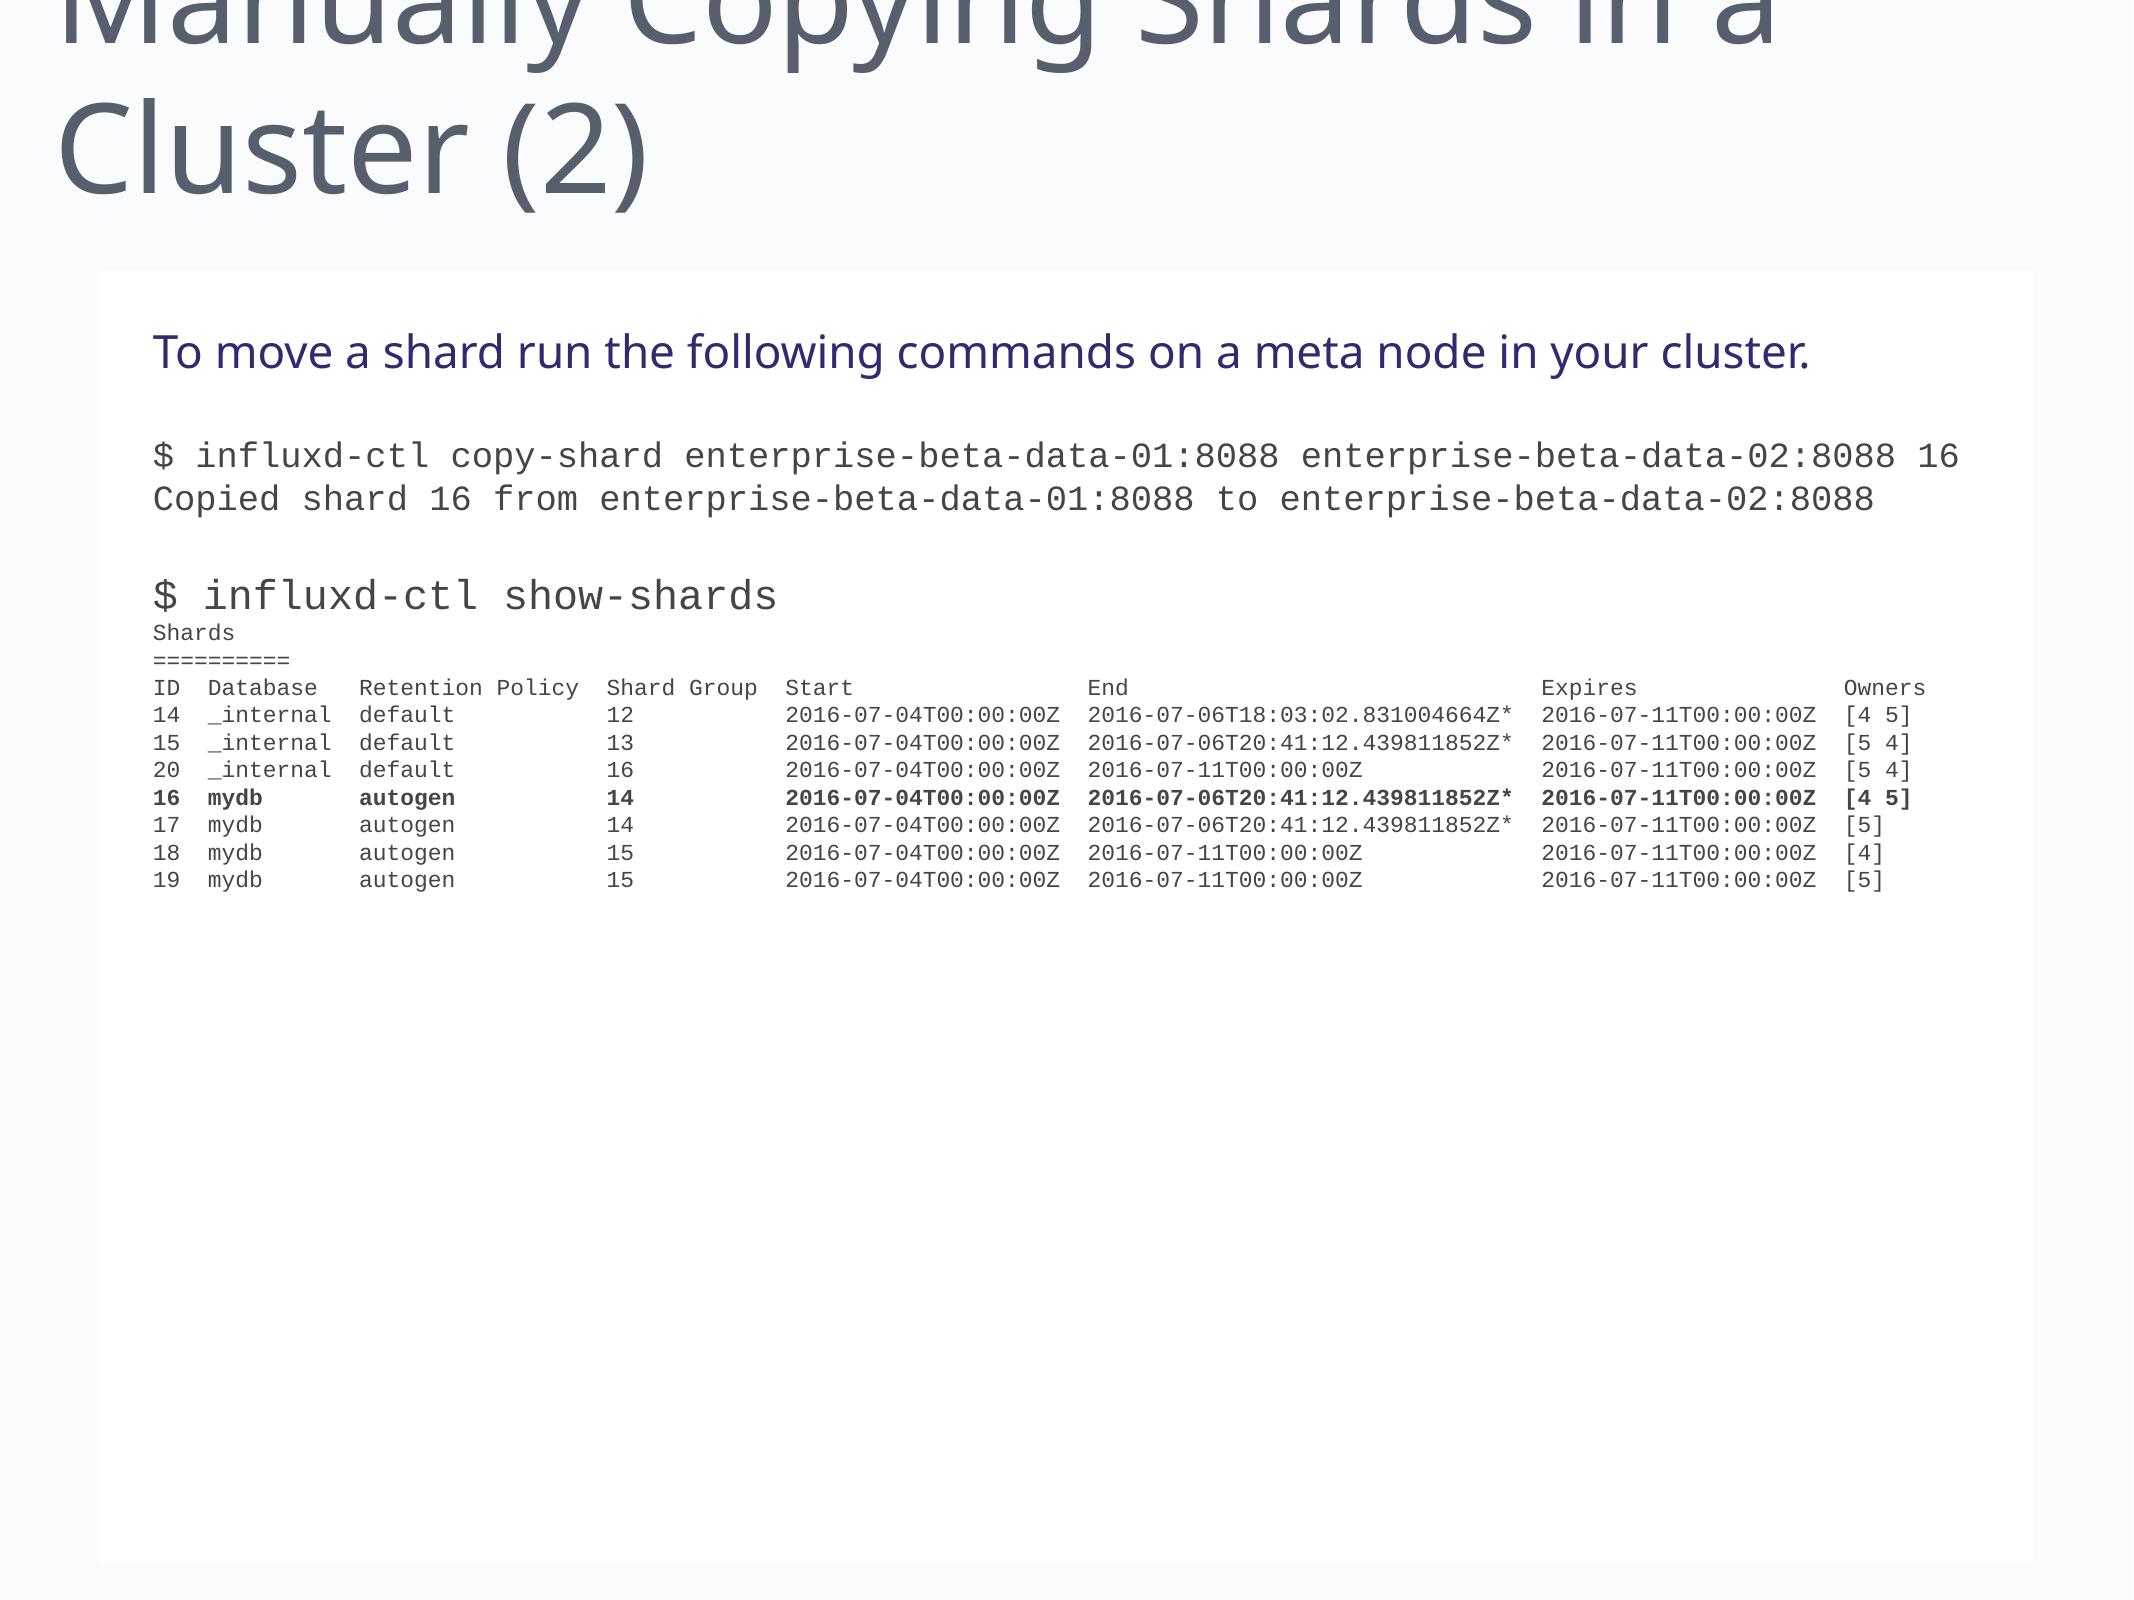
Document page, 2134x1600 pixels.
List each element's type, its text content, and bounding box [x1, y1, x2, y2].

list To move a shard run the following commands on a meta node in your cluster. $ influxd-ctl copy-shard enterprise-beta-data-01:8088 enterprise-beta-data-02:8088 16 Copied shard 16 from enterprise-beta-data-01:8088 to enterprise-beta-data-02:8088 $ influxd-ctl show-shards Shards ========== ID Database Retention Policy Shard Group Start End Expires Owners 14 _internal default 12 2016-07-04T00:00:00Z 2016-07-06T18:03:02.831004664Z* 2016-07-11T00:00:00Z [4 5] 15 _internal default 13 2016-07-04T00:00:00Z 2016-07-06T20:41:12.439811852Z* 2016-07-11T00:00:00Z [5 4] 20 _internal default 16 2016-07-04T00:00:00Z 2016-07-11T00:00:00Z 2016-07-11T00:00:00Z [5 4] 16 mydb autogen 14 2016-07-04T00:00:00Z 2016-07-06T20:41:12.439811852Z* 2016-07-11T00:00:00Z [4 5] 17 mydb autogen 14 2016-07-04T00:00:00Z 2016-07-06T20:41:12.439811852Z* 2016-07-11T00:00:00Z [5] 18 mydb autogen 15 2016-07-04T00:00:00Z 2016-07-11T00:00:00Z 2016-07-11T00:00:00Z [4] 19 mydb autogen 15 2016-07-04T00:00:00Z 2016-07-11T00:00:00Z 2016-07-11T00:00:00Z [5] [100, 269, 2034, 1563]
list Manually Copying Shards in a Cluster (2) [45, 51, 2134, 228]
